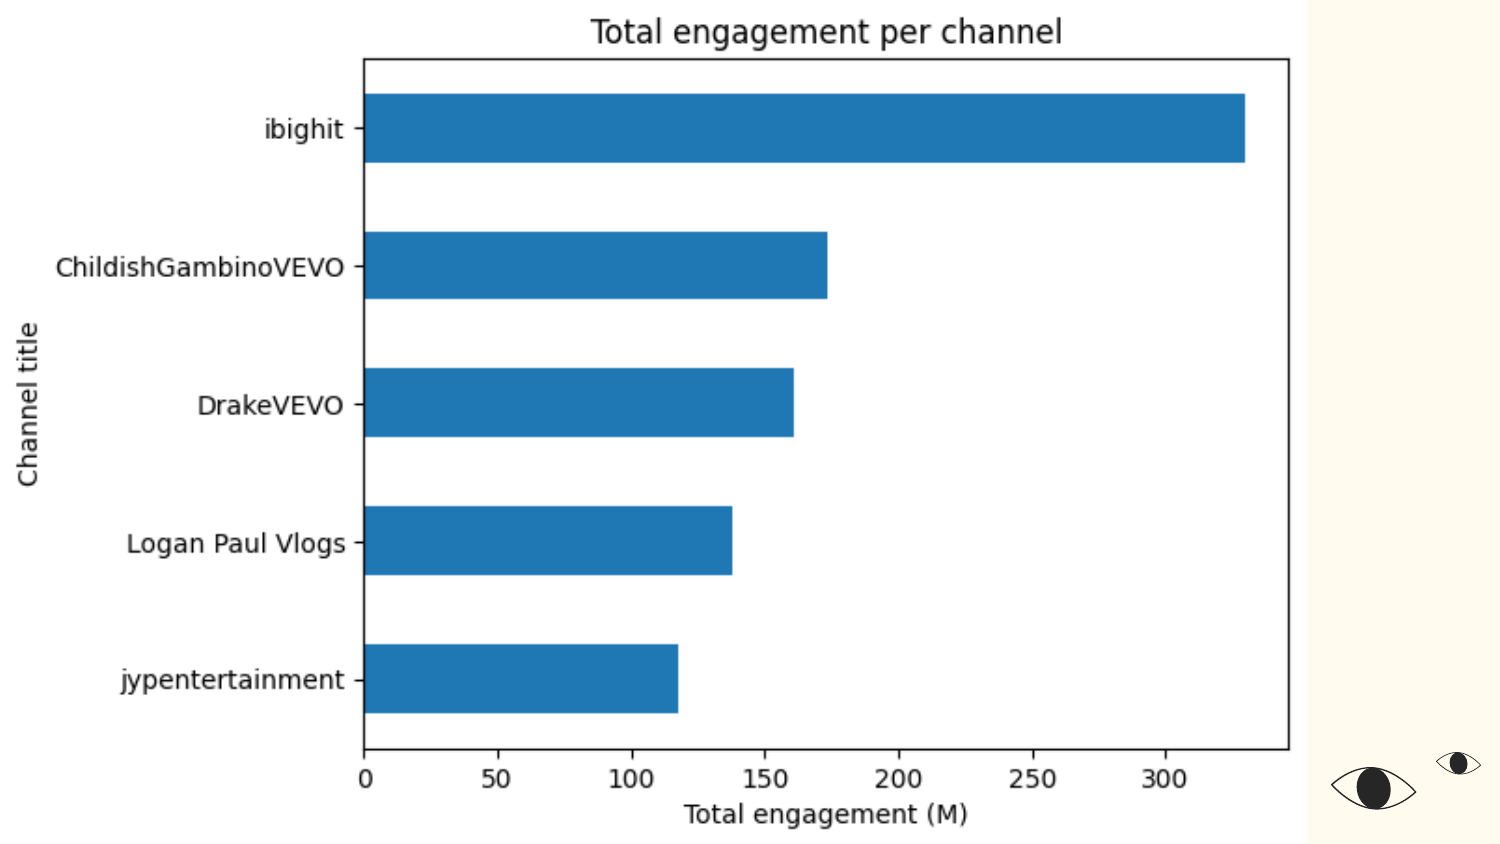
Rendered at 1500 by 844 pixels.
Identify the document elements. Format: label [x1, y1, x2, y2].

picture [0, 0, 1307, 844]
